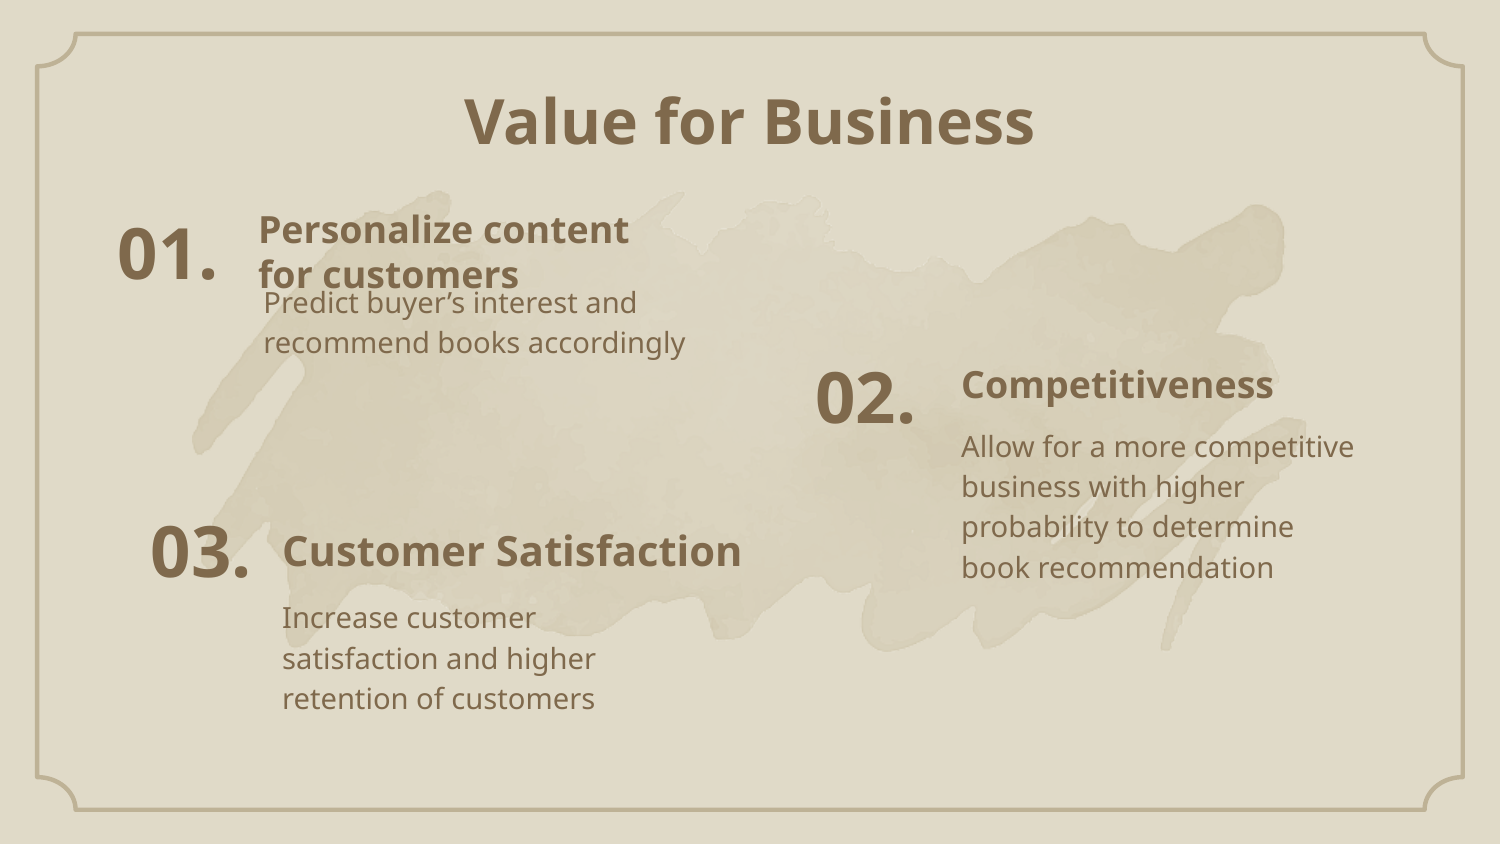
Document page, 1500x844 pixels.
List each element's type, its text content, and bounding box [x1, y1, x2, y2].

subtitle Allow for a more competitive business with higher probability to determine book recommendation [946, 448, 1379, 559]
subtitle Predict buyer’s interest and recommend books accordingly [248, 283, 704, 395]
text_box Increase customer satisfaction and higher retention of customers [267, 579, 711, 730]
title 02. [781, 354, 932, 436]
title Personalize content for customers [243, 195, 687, 307]
title Competitiveness [946, 354, 1359, 414]
title 01. [84, 210, 235, 292]
title 03. [117, 508, 268, 591]
title Customer Satisfaction [268, 519, 834, 580]
title Value for Business [117, 89, 1383, 150]
